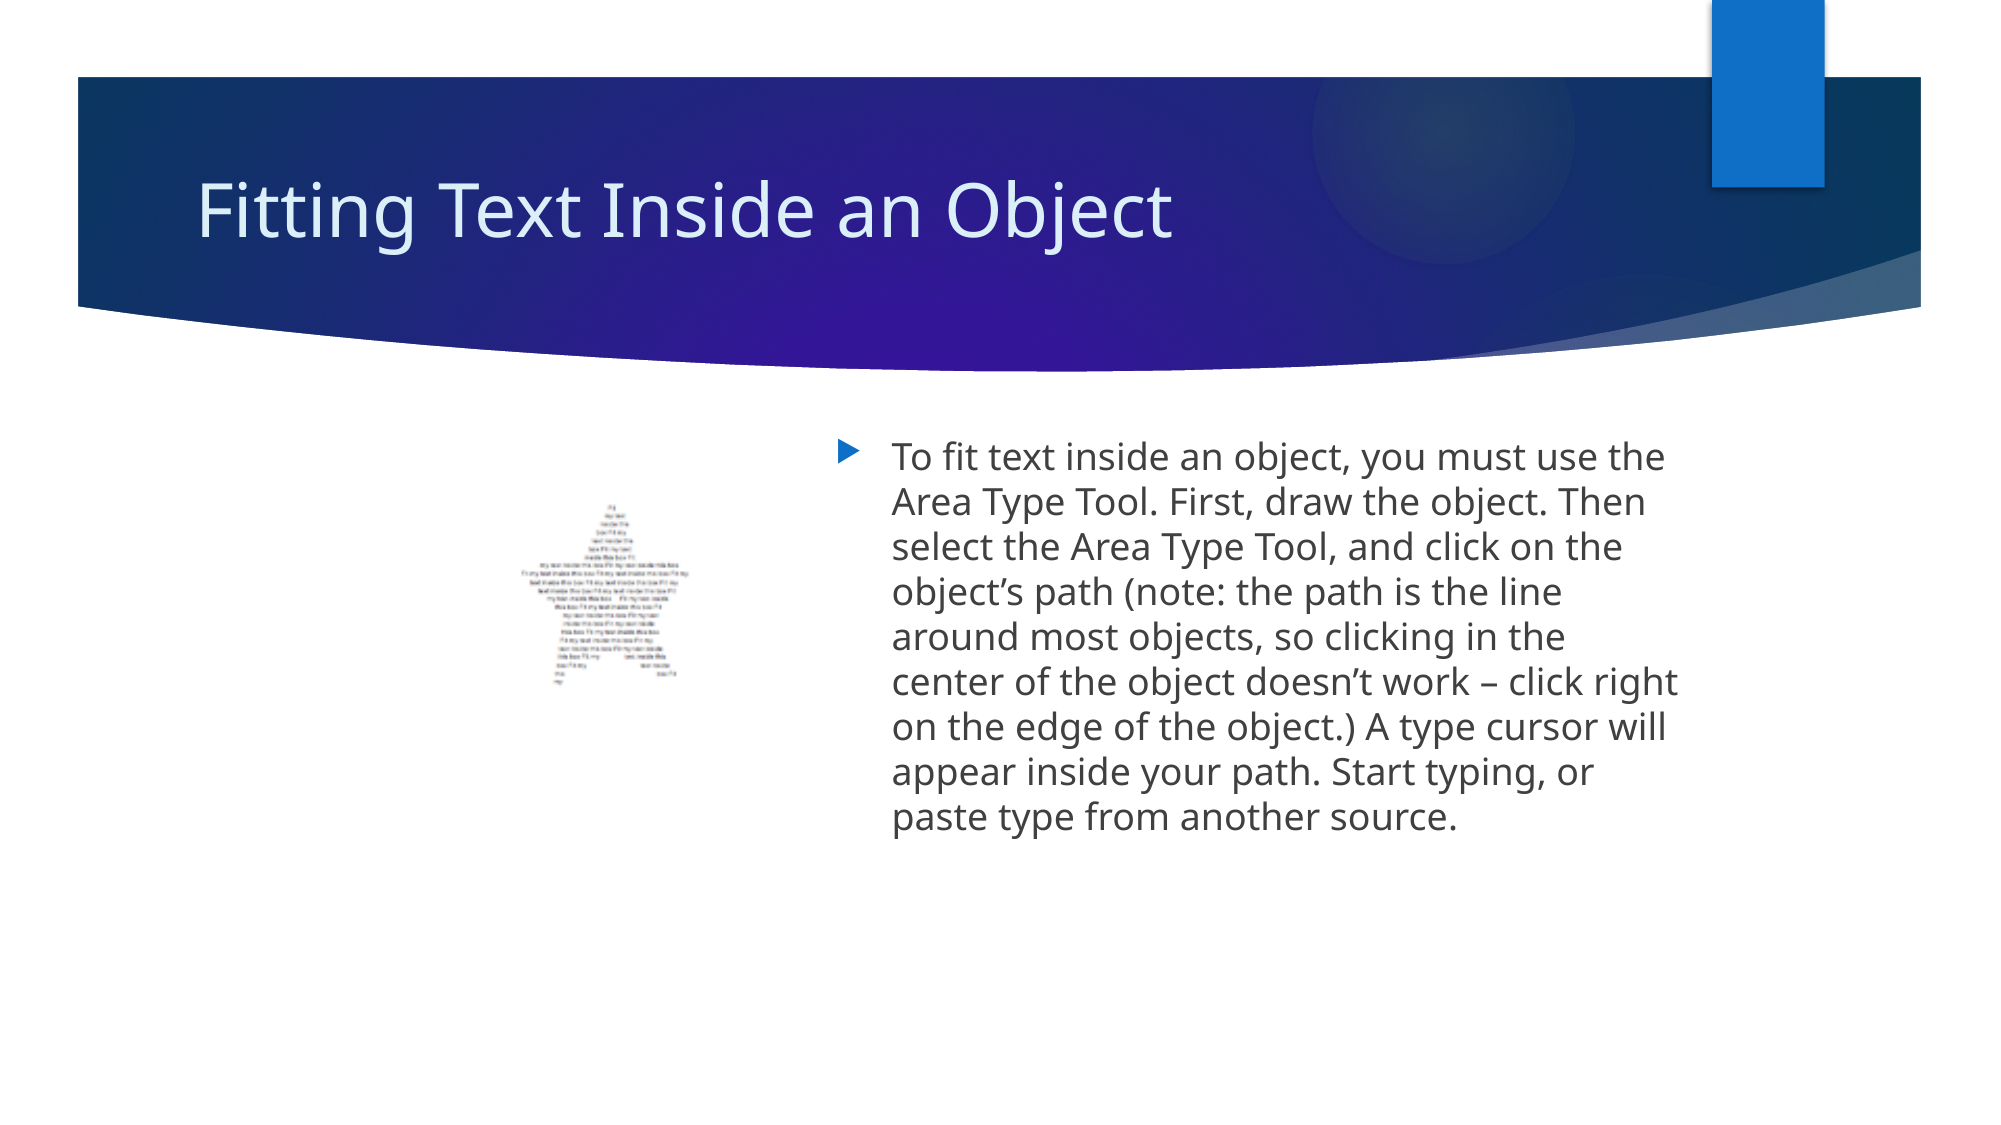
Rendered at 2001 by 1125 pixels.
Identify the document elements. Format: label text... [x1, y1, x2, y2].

title Fitting Text Inside an Object [179, 149, 1618, 266]
list To fit text inside an object, you must use the Area Type Tool. First, draw the object. Then select the Area Type Tool, and click on the object’s path (note: the path is the line around most objects, so clicking in the center of the object doesn’t work – click right on the edge of the object.) A type cursor will appear inside your path. Start typing, or paste type from another source. [820, 425, 1704, 1066]
picture [497, 471, 731, 754]
